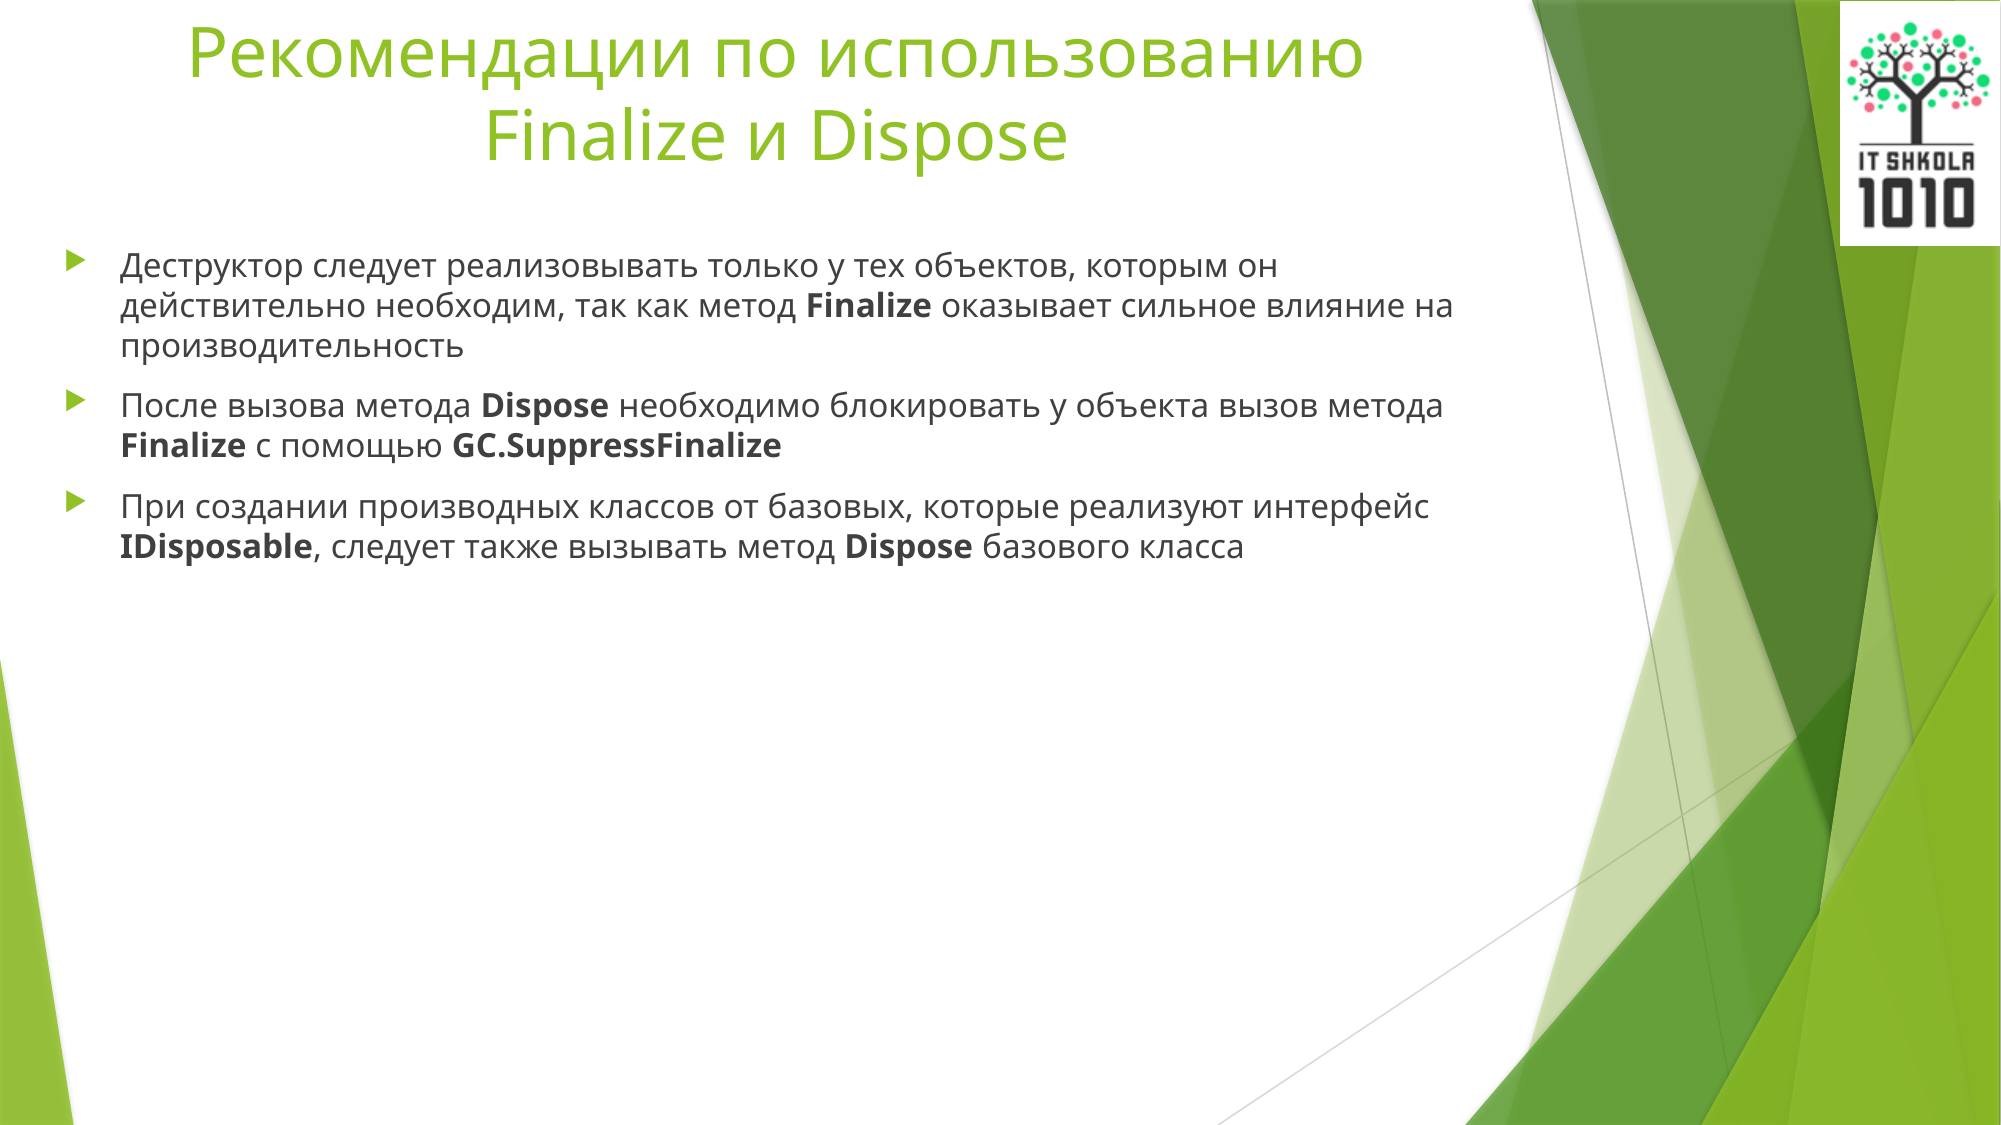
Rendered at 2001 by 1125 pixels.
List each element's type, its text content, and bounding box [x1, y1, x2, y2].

picture [1839, 0, 2000, 246]
title Рекомендации по использованию Finalize и Dispose [128, 0, 1424, 184]
list Деструктор следует реализовывать только у тех объектов, которым он действительно необходим, так как метод Finalize оказывает сильное влияние на производительность После вызова метода Dispose необходимо блокировать у объекта вызов метода Finalize с помощью GC.SuppressFinalize При создании производных классов от базовых, которые реализуют интерфейс IDisposable, следует также вызывать метод Dispose базового класса [48, 236, 1538, 1041]
